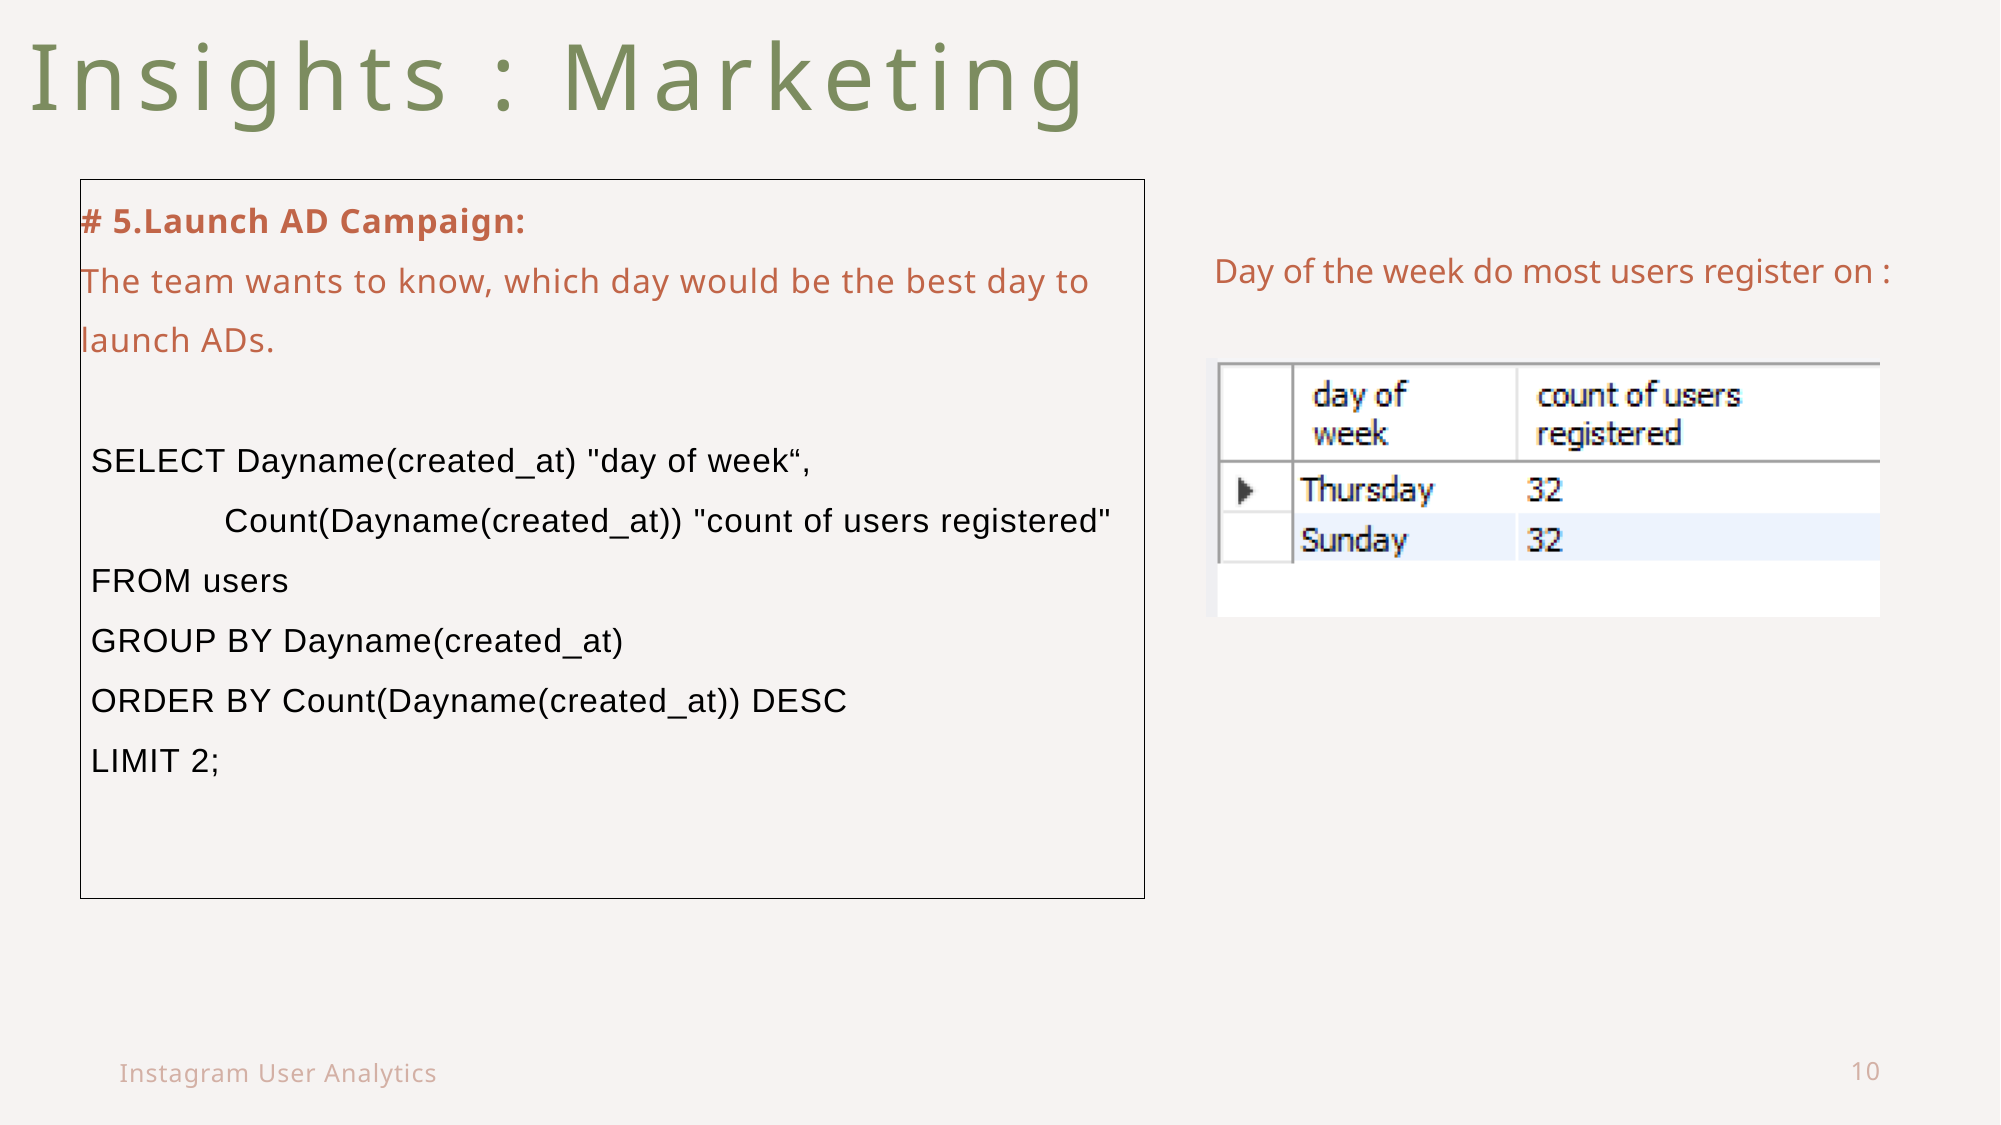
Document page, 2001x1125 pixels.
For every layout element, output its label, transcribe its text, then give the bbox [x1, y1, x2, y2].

title Insights : Marketing [29, 31, 1592, 251]
footer Instagram User Analytics [104, 1042, 780, 1103]
slide_number 10 [1445, 1042, 1896, 1103]
list # 5.Launch AD Campaign: The team wants to know, which day would be the best day to launch ADs. SELECT Dayname(created_at) "day of week“, Count(Dayname(created_at)) "count of users registered" FROM users GROUP BY Dayname(created_at) ORDER BY Count(Dayname(created_at)) DESC LIMIT 2; [80, 179, 1145, 899]
picture [1206, 358, 1880, 617]
text_box Day of the week do most users register on : [1214, 250, 2000, 311]
